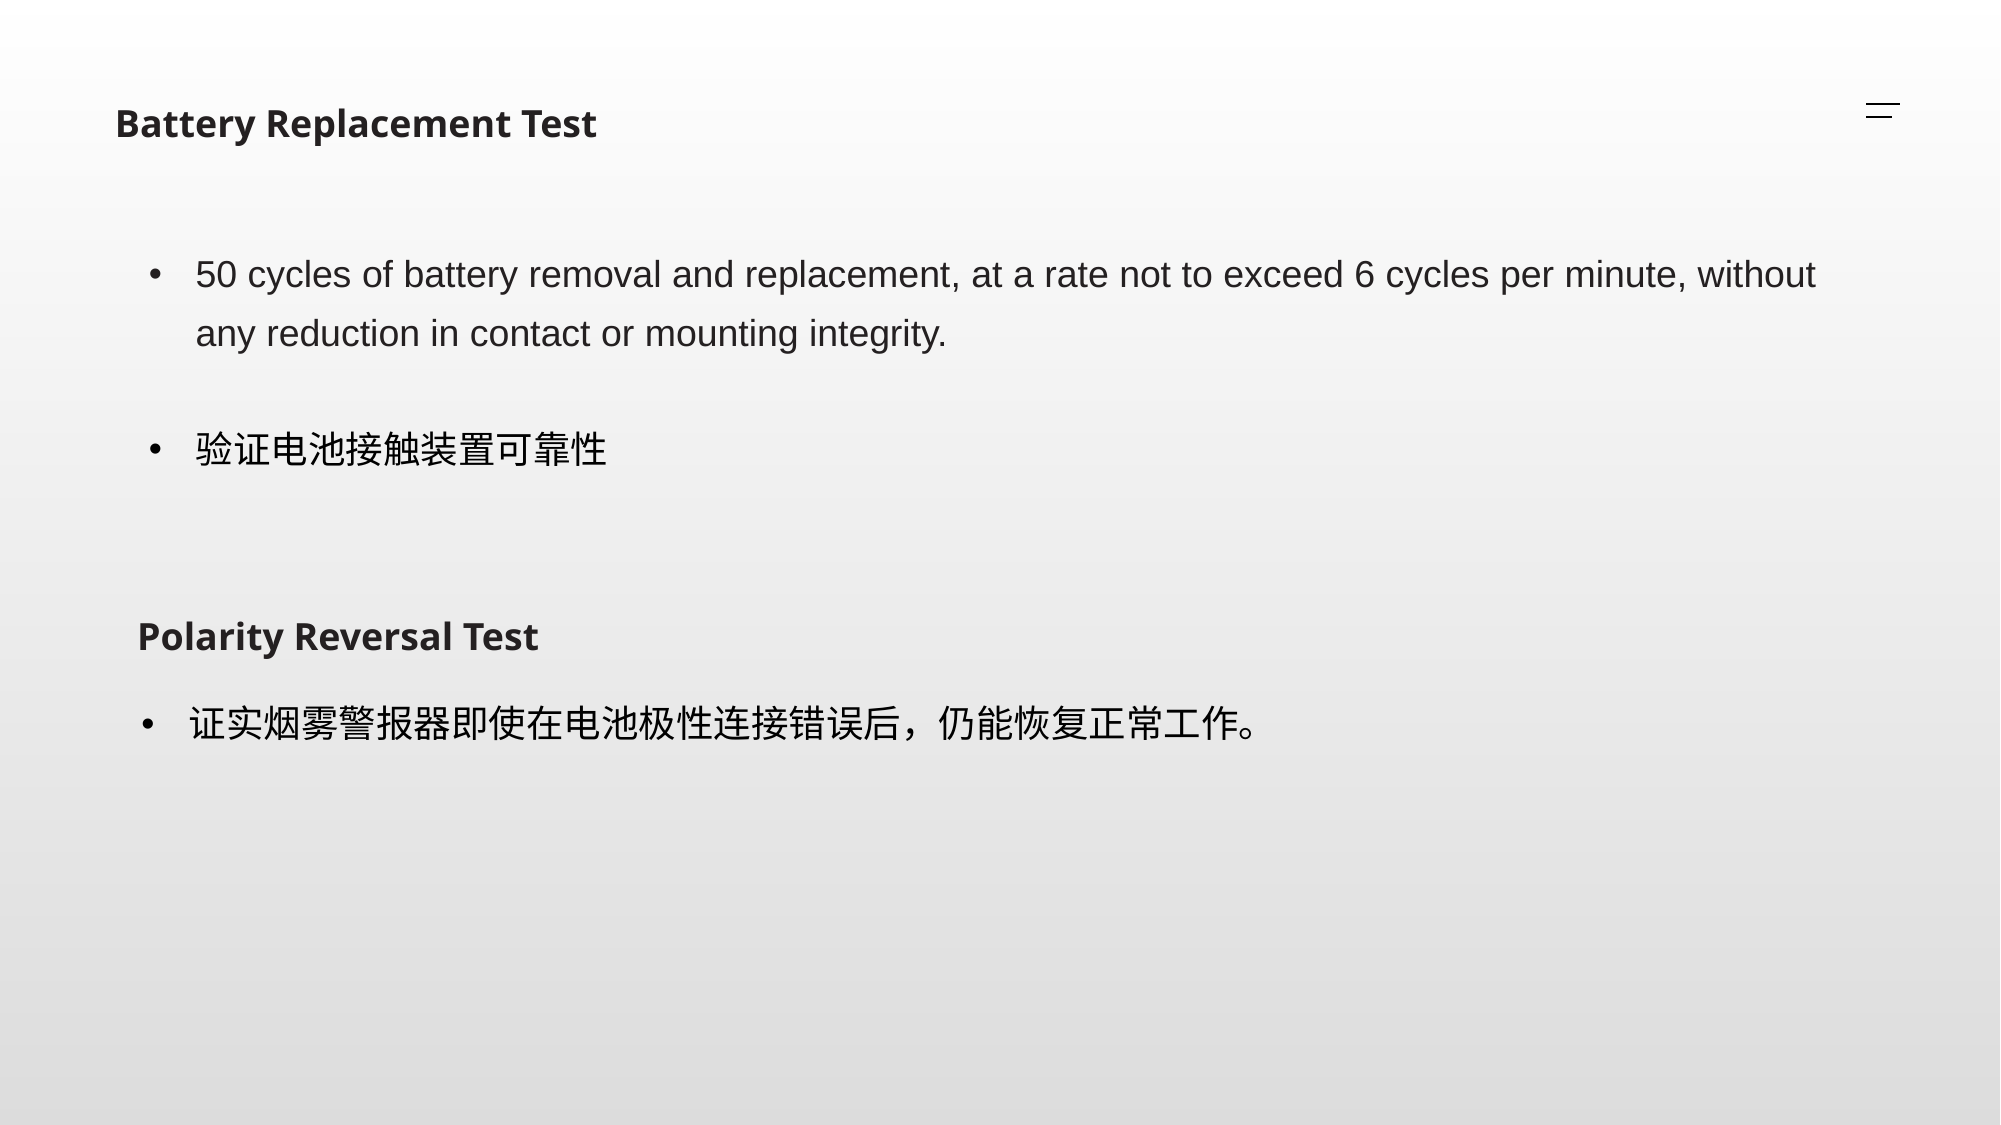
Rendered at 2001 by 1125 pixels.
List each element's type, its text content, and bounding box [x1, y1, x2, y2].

text_box Polarity Reversal Test [122, 591, 1054, 991]
text_box 50 cycles of battery removal and replacement, at a rate not to exceed 6 cycles per minute, without any reduction in contact or mounting integrity. 验证电池接触装置可靠性 [133, 189, 1893, 750]
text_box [1866, 104, 1900, 117]
text_box 证实烟雾警报器即使在电池极性连接错误后，仍能恢复正常工作。 [126, 639, 1885, 1046]
text_box Battery Replacement Test [100, 79, 1032, 830]
